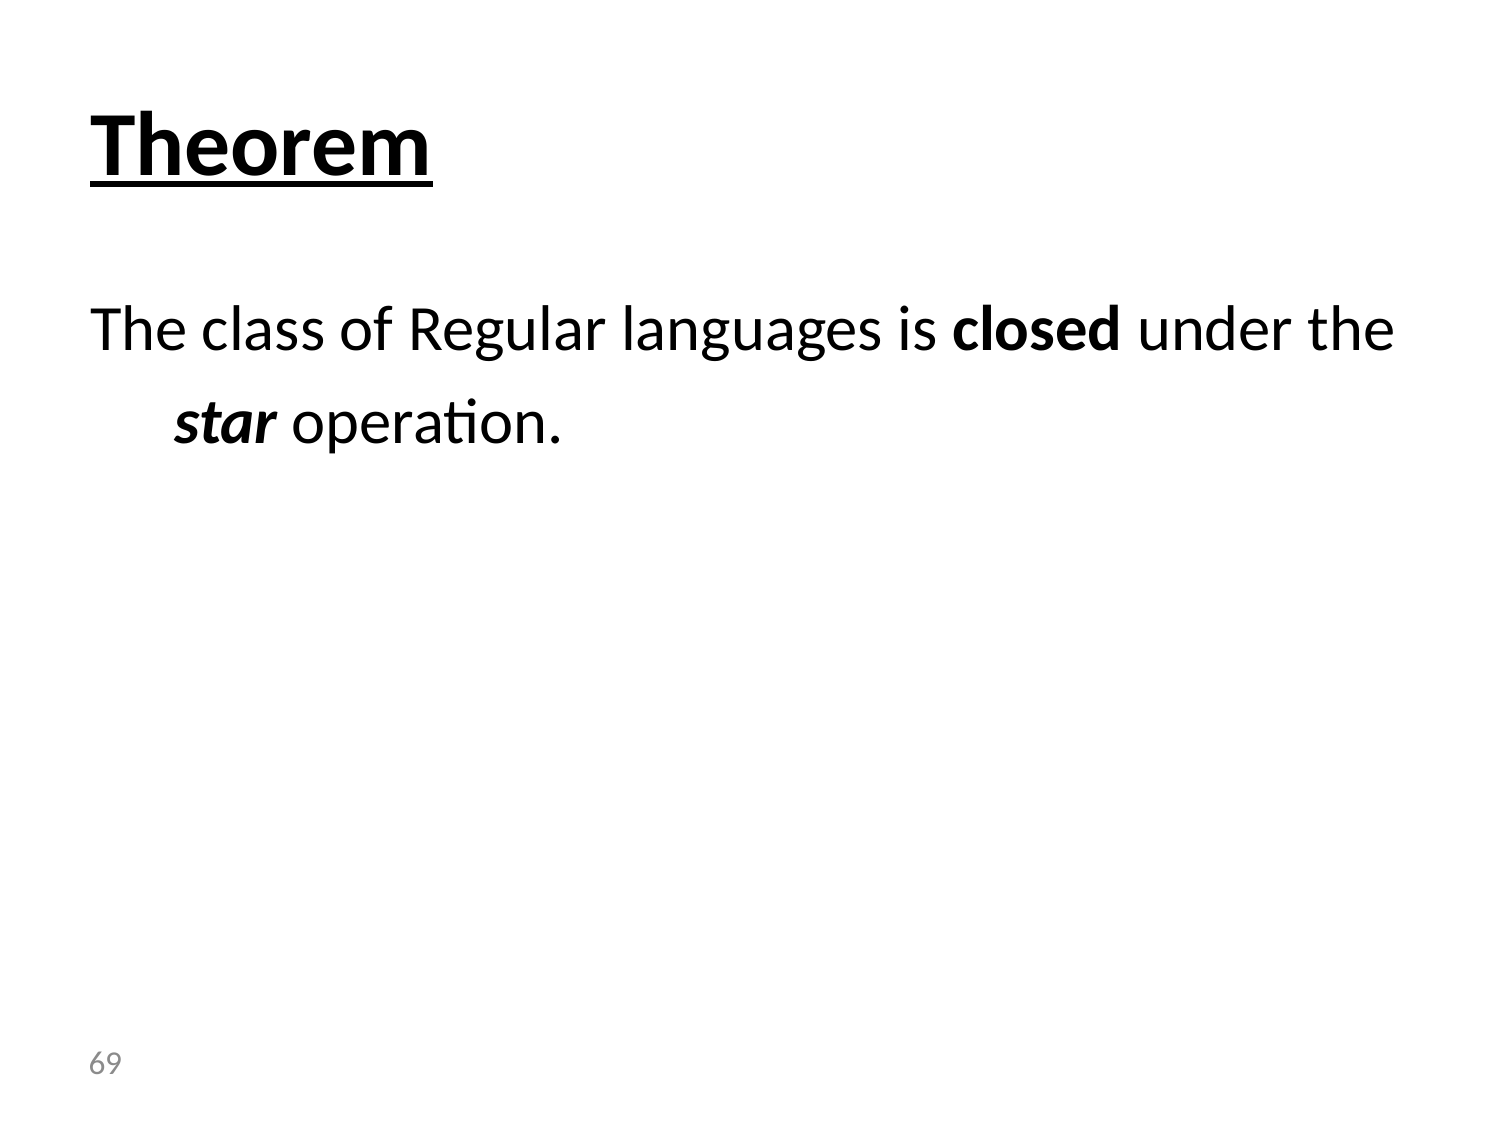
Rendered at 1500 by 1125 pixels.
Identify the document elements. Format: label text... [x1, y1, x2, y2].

title Theorem [75, 45, 1425, 233]
list The class of Regular languages is closed under the star operation. [75, 262, 1425, 1005]
slide_number 69 [58, 1031, 409, 1092]
